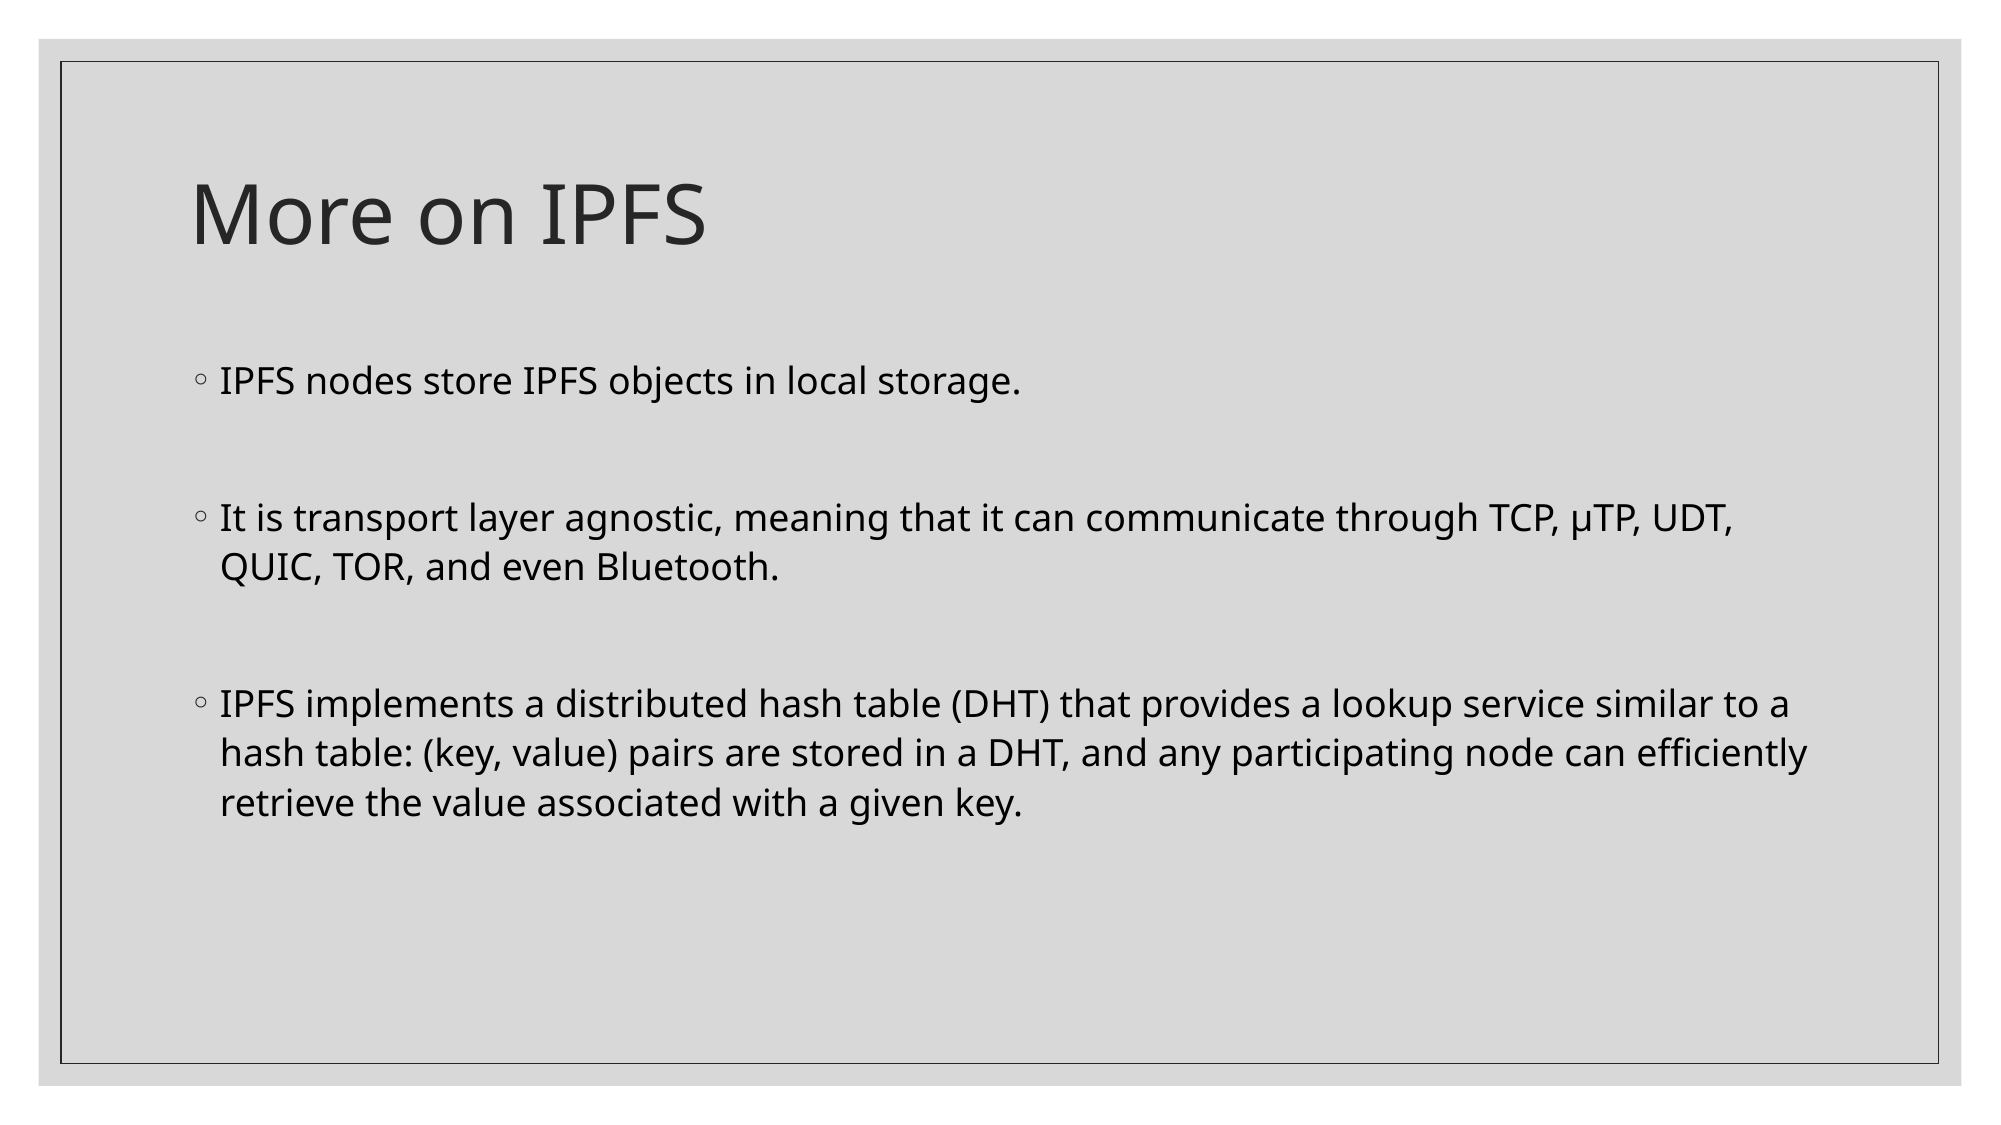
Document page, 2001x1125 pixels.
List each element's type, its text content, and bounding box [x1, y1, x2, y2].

title More on IPFS [174, 105, 1825, 331]
list IPFS nodes store IPFS objects in local storage. It is transport layer agnostic, meaning that it can communicate through TCP, μTP, UDT, QUIC, TOR, and even Bluetooth. IPFS implements a distributed hash table (DHT) that provides a lookup service similar to a hash table: (key, value) pairs are stored in a DHT, and any participating node can efficiently retrieve the value associated with a given key. [174, 345, 1825, 977]
